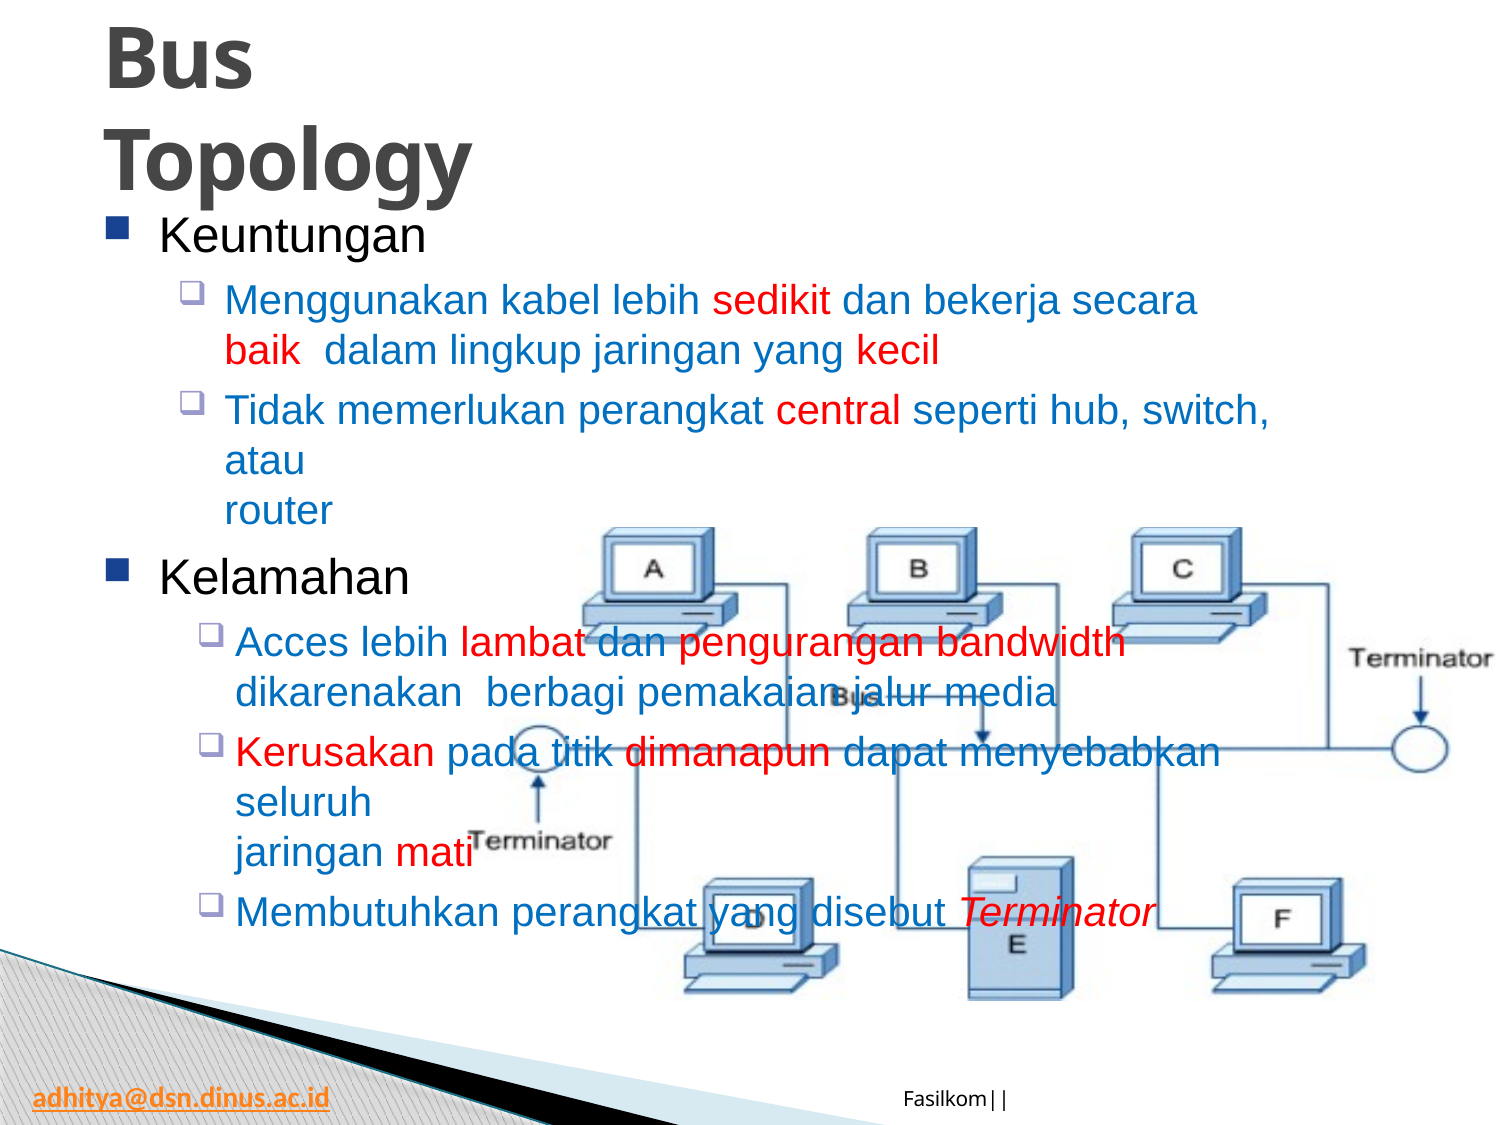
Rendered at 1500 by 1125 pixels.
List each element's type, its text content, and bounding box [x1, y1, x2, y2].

text_box [1105, 527, 1496, 1001]
text_box adhitya@dsn.dinus.ac.id [30, 1083, 334, 1114]
text_box [467, 935, 718, 1001]
footer Fasilkom|| 10/3/2014 [718, 935, 1105, 1112]
title Bus Topology [100, 0, 598, 188]
text_box Keuntungan Menggunakan kabel lebih sedikit dan bekerja secara baik dalam lingkup jaringan yang kecil Tidak memerlukan perangkat central seperti hub, switch, atau router Kelamahan Acces lebih lambat dan pengurangan bandwidth dikarenakan berbagi pemakaian jalur media Kerusakan pada titik dimanapun dapat menyebabkan seluruh jaringan mati Membutuhkan perangkat yang disebut Terminator [100, 188, 1370, 935]
